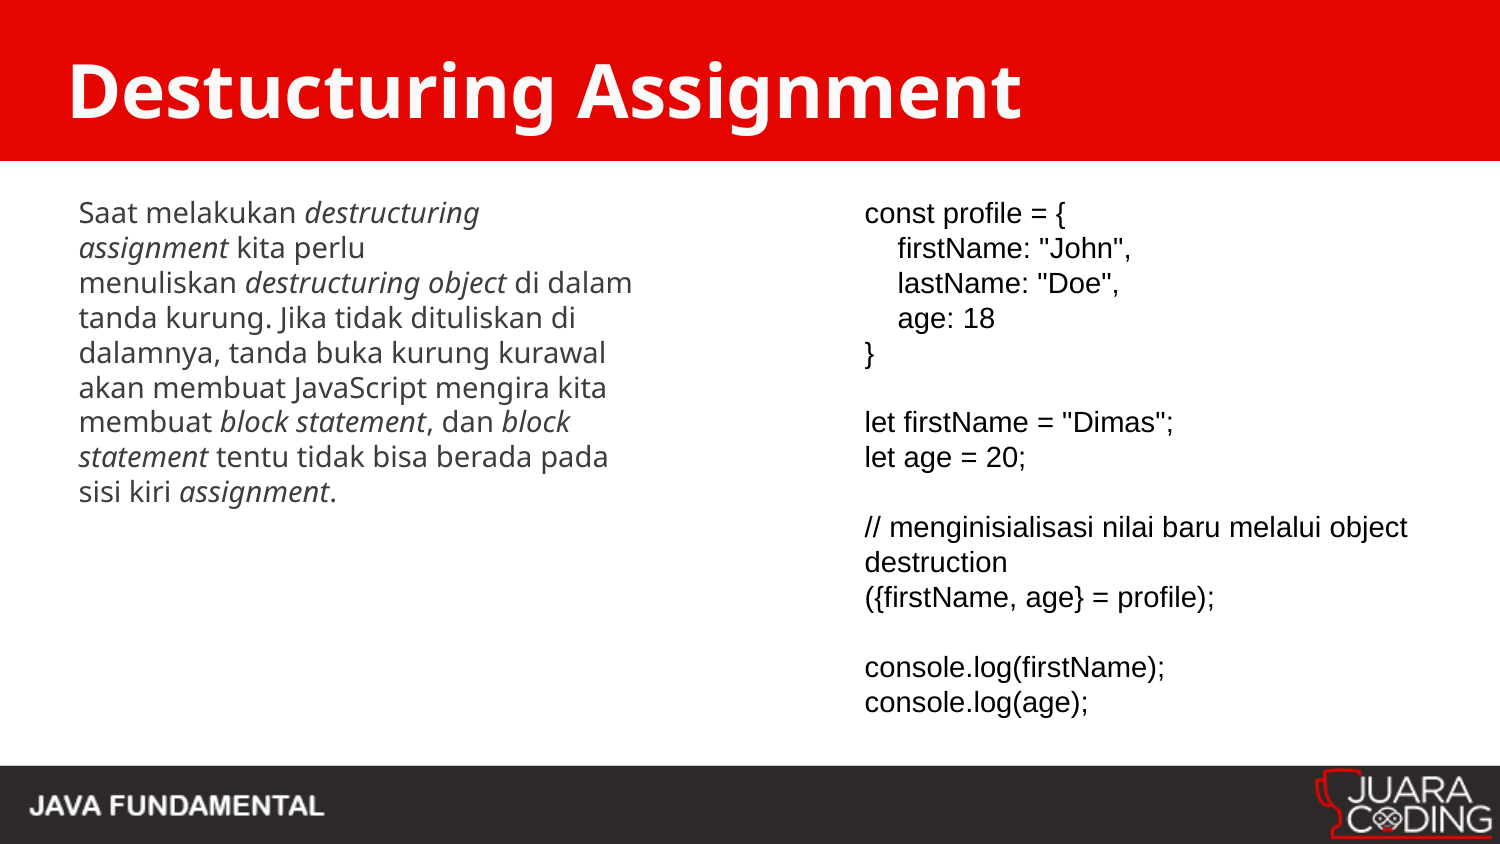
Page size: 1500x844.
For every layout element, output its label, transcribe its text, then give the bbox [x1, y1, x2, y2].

text_box Saat melakukan destructuring assignment kita perlu menuliskan destructuring object di dalam tanda kurung. Jika tidak dituliskan di dalamnya, tanda buka kurung kurawal akan membuat JavaScript mengira kita membuat block statement, dan block statement tentu tidak bisa berada pada sisi kiri assignment. [63, 186, 650, 517]
text_box const profile = { firstName: "John", lastName: "Doe", age: 18 } let firstName = "Dimas"; let age = 20; // menginisialisasi nilai baru melalui object destruction ({firstName, age} = profile); console.log(firstName); console.log(age); [849, 186, 1449, 726]
picture [0, 161, 1500, 844]
title Destucturing Assignment [51, 28, 1449, 122]
